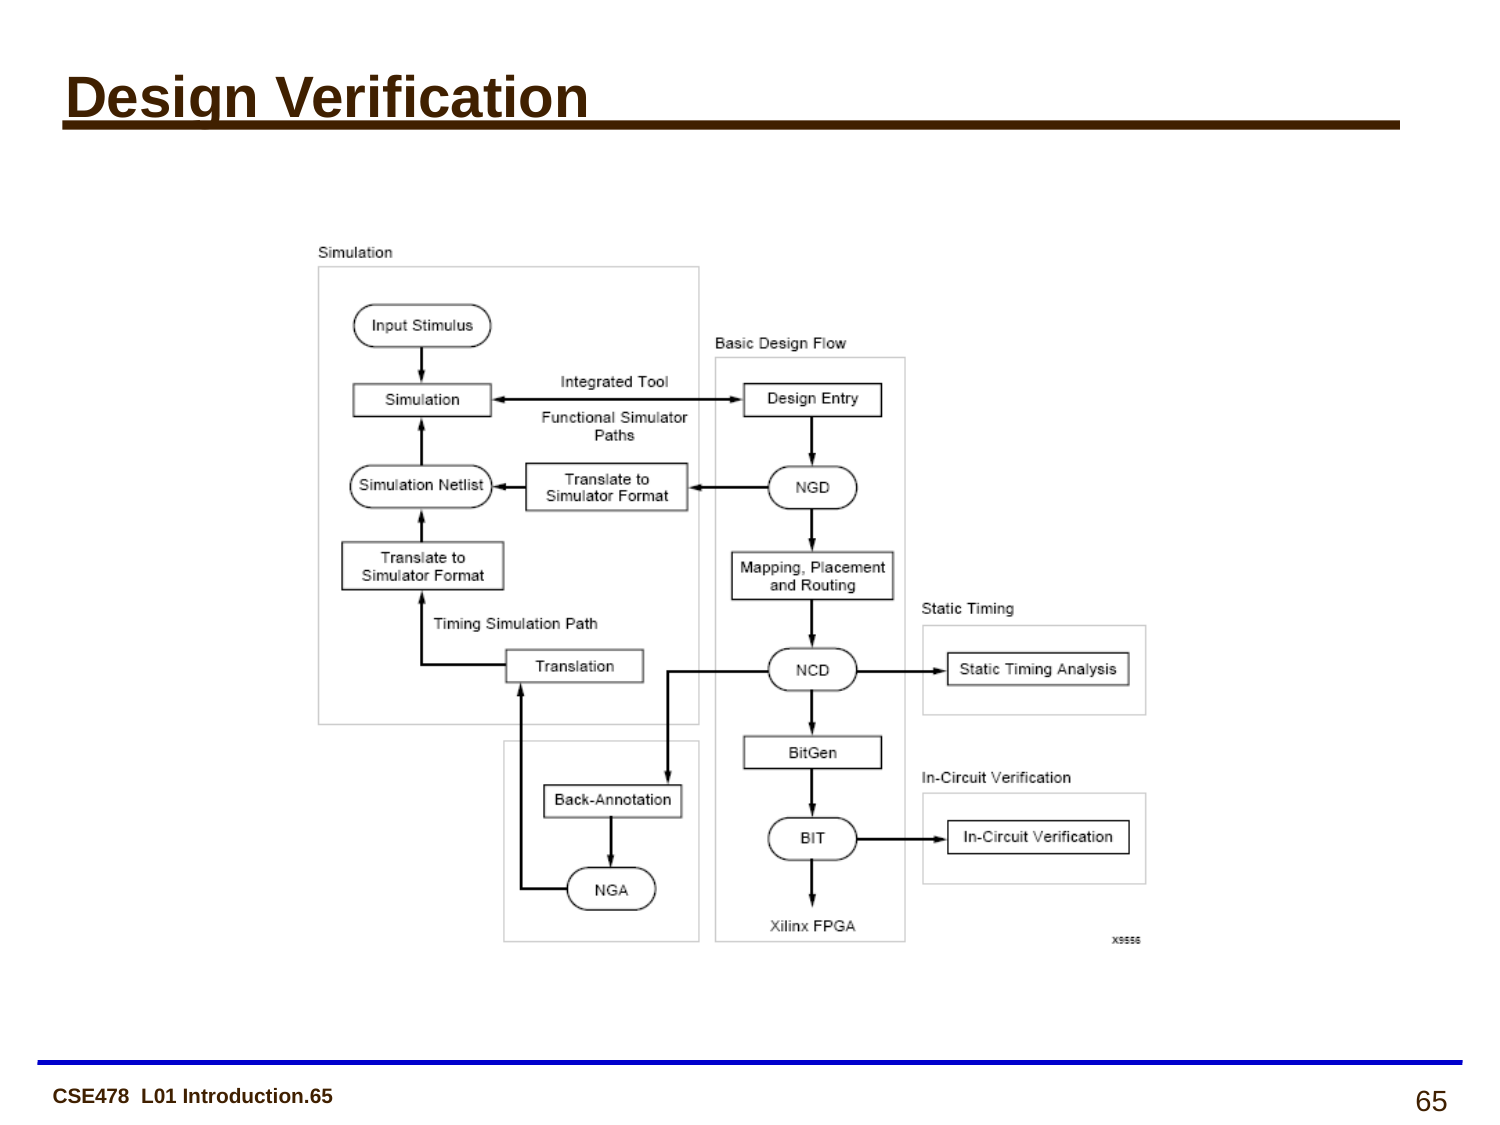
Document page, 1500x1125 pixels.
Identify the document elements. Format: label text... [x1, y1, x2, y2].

footer CSE478 L01 Introduction.65 [36, 1074, 1138, 1125]
picture [271, 225, 1195, 971]
title Design Verification [49, 0, 1426, 188]
